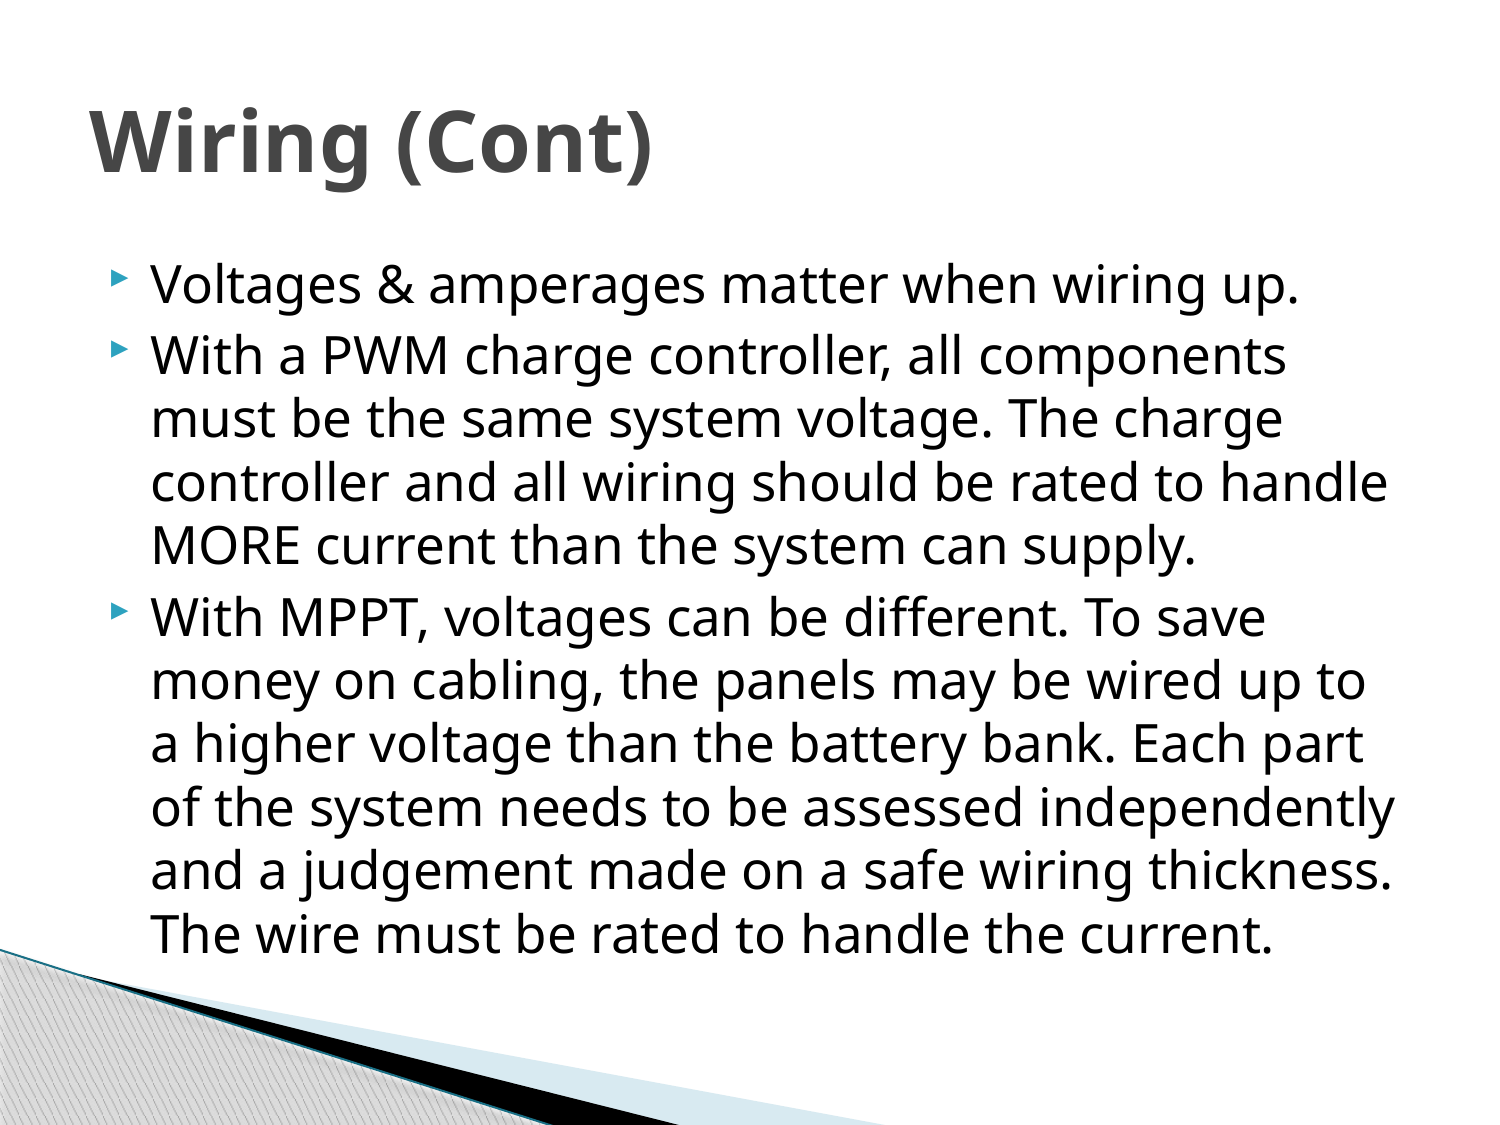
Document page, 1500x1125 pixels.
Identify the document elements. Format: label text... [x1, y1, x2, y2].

list Voltages & amperages matter when wiring up. With a PWM charge controller, all components must be the same system voltage. The charge controller and all wiring should be rated to handle MORE current than the system can supply. With MPPT, voltages can be different. To save money on cabling, the panels may be wired up to a higher voltage than the battery bank. Each part of the system needs to be assessed independently and a judgement made on a safe wiring thickness. The wire must be rated to handle the current. [75, 243, 1425, 986]
title Wiring (Cont) [75, 45, 1425, 233]
